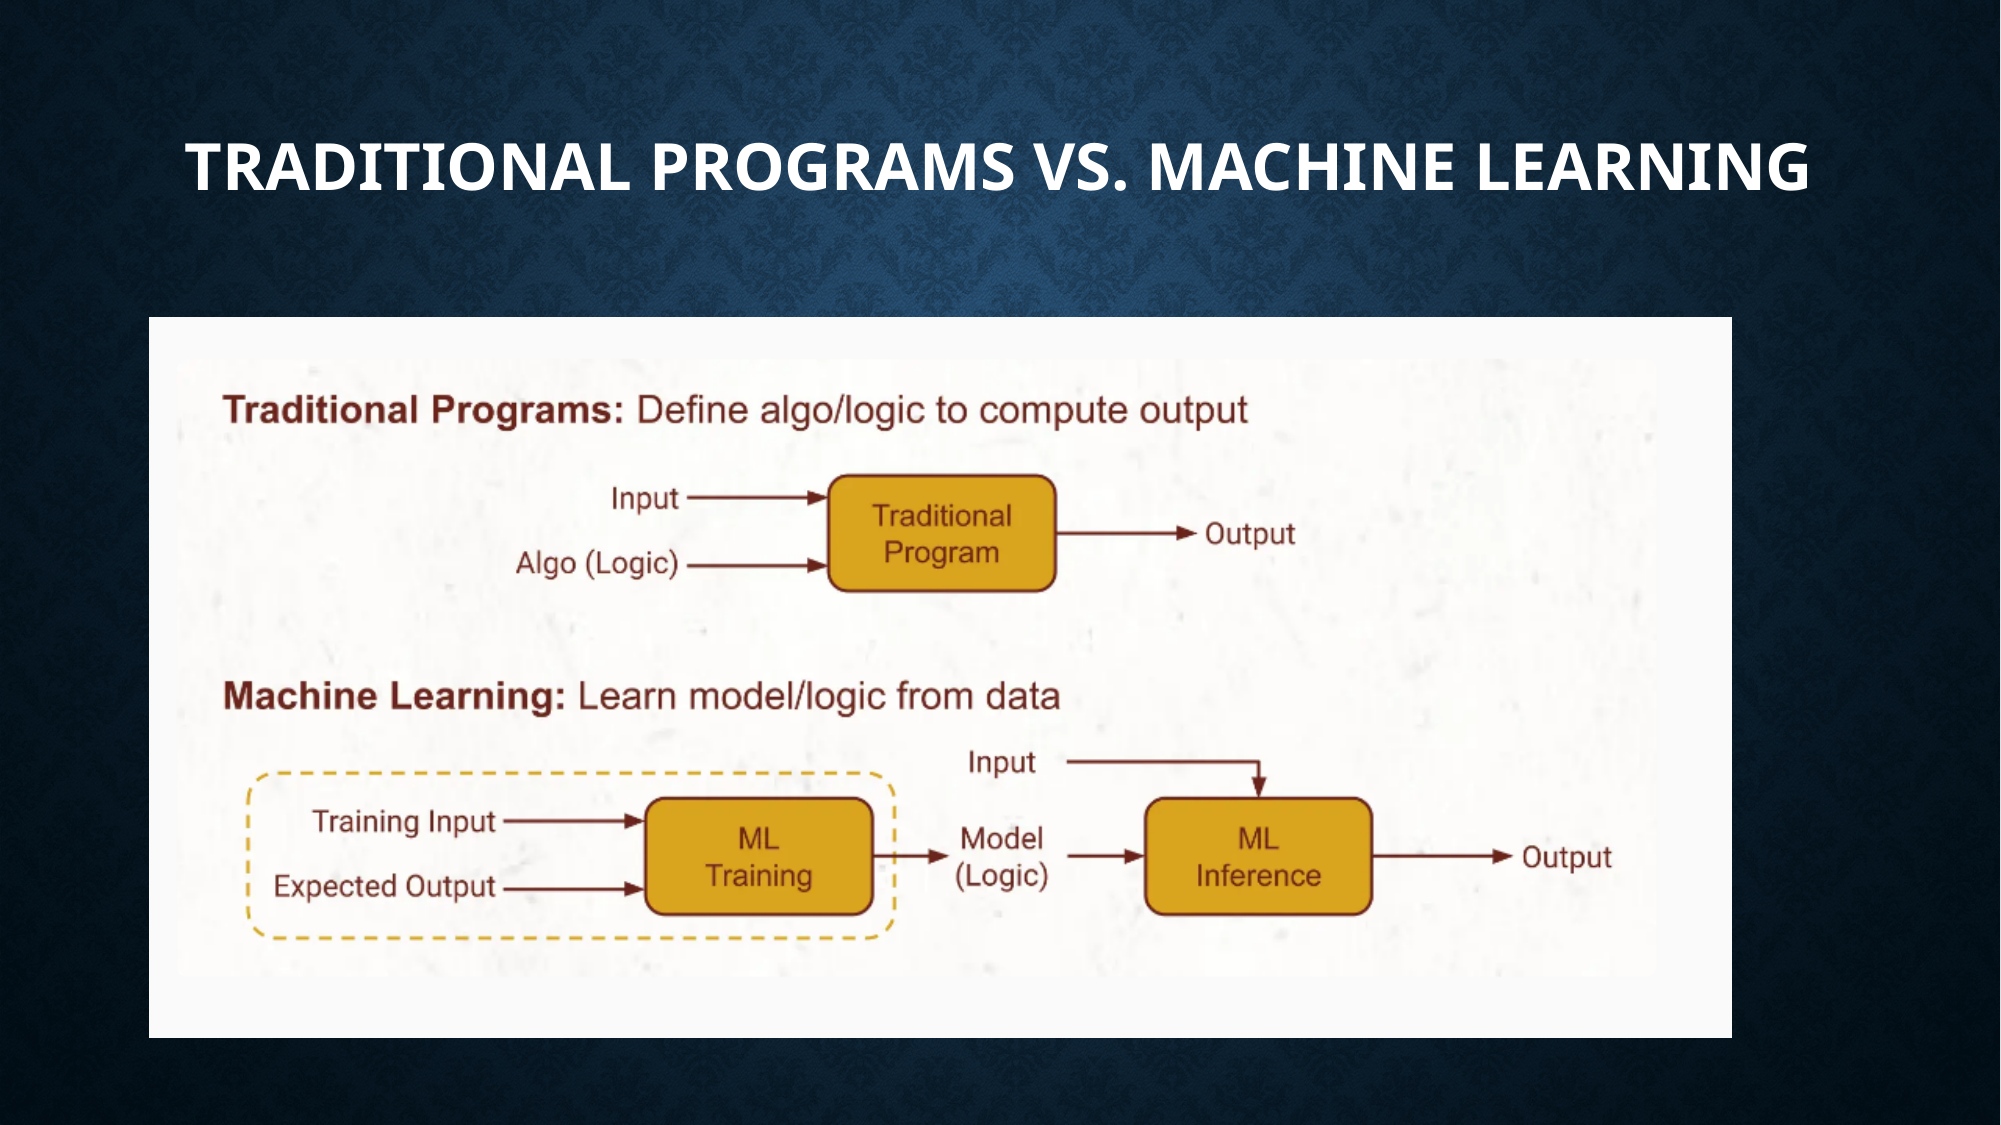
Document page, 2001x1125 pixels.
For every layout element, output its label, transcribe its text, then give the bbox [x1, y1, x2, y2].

picture [149, 317, 1732, 1039]
title Traditional Programs vs. Machine Learning [149, 99, 1849, 318]
